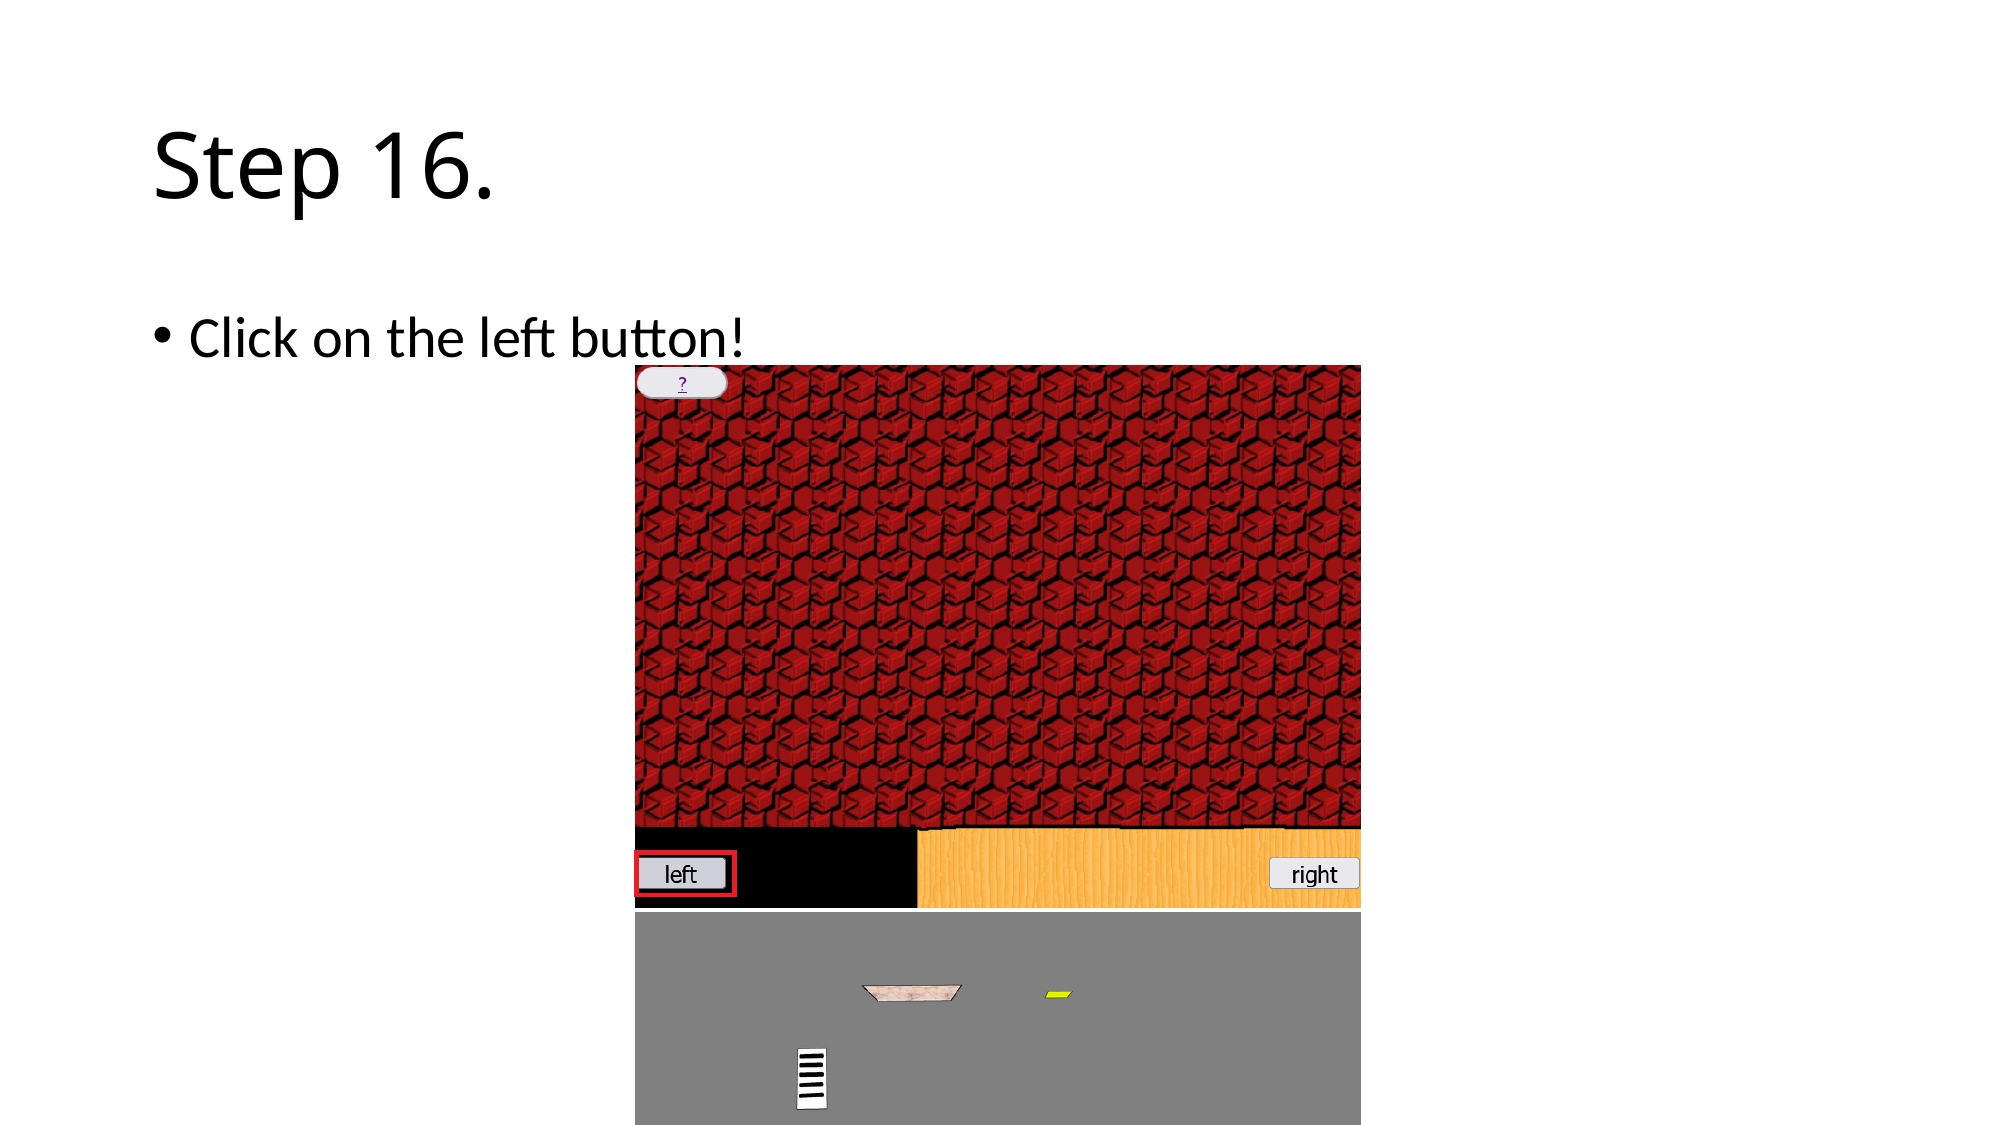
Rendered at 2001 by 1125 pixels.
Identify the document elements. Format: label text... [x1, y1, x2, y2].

title Step 16. [137, 59, 1863, 278]
list Click on the left button! [137, 299, 1863, 1014]
picture [634, 362, 1366, 1125]
